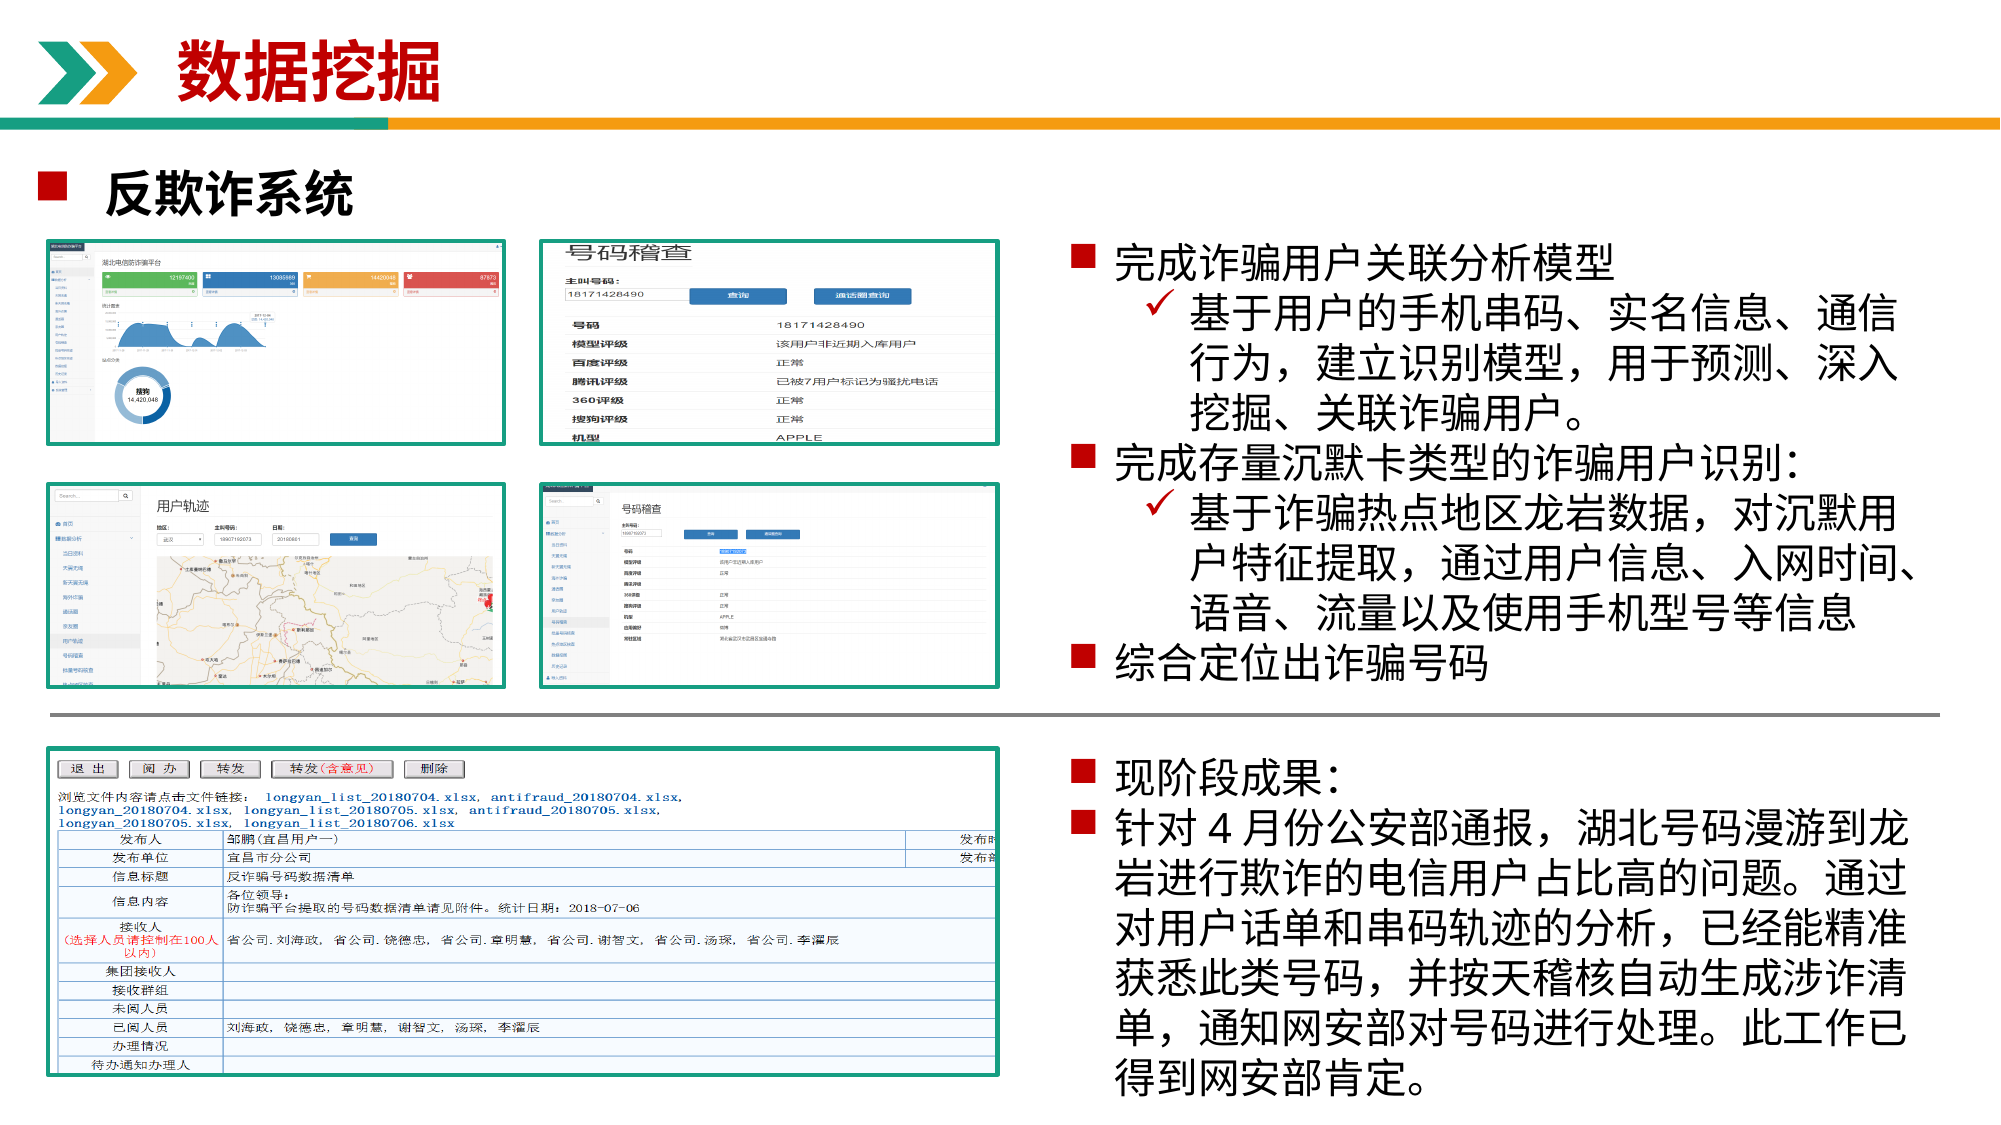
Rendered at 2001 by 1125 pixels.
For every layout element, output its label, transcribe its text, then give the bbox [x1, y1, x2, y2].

picture [543, 242, 996, 443]
picture [49, 486, 503, 686]
text_box 反欺诈系统 [19, 154, 369, 230]
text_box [0, 117, 2000, 130]
picture [49, 242, 503, 443]
text_box 数据挖掘 [161, 22, 459, 117]
picture [543, 486, 996, 686]
picture [49, 750, 996, 1073]
text_box 现阶段成果： 针对4月份公安部通报，湖北号码漫游到龙岩进行欺诈的电信用户占比高的问题。通过对用户话单和串码轨迹的分析，已经能精准获悉此类号码，并按天稽核自动生成涉诈清单，通知网安部对号码进行处理。此工作已得到网安部肯定。 [1053, 744, 1961, 1125]
text_box 完成诈骗用户关联分析模型 基于用户的手机串码、实名信息、通信行为，建立识别模型，用于预测、深入挖掘、关联诈骗用户。 完成存量沉默卡类型的诈骗用户识别： 基于诈骗热点地区龙岩数据，对沉默用户特征提取，通过用户信息、入网时间、语音、流量以及使用手机型号等信息 综合定位出诈骗号码 [1053, 229, 1922, 695]
